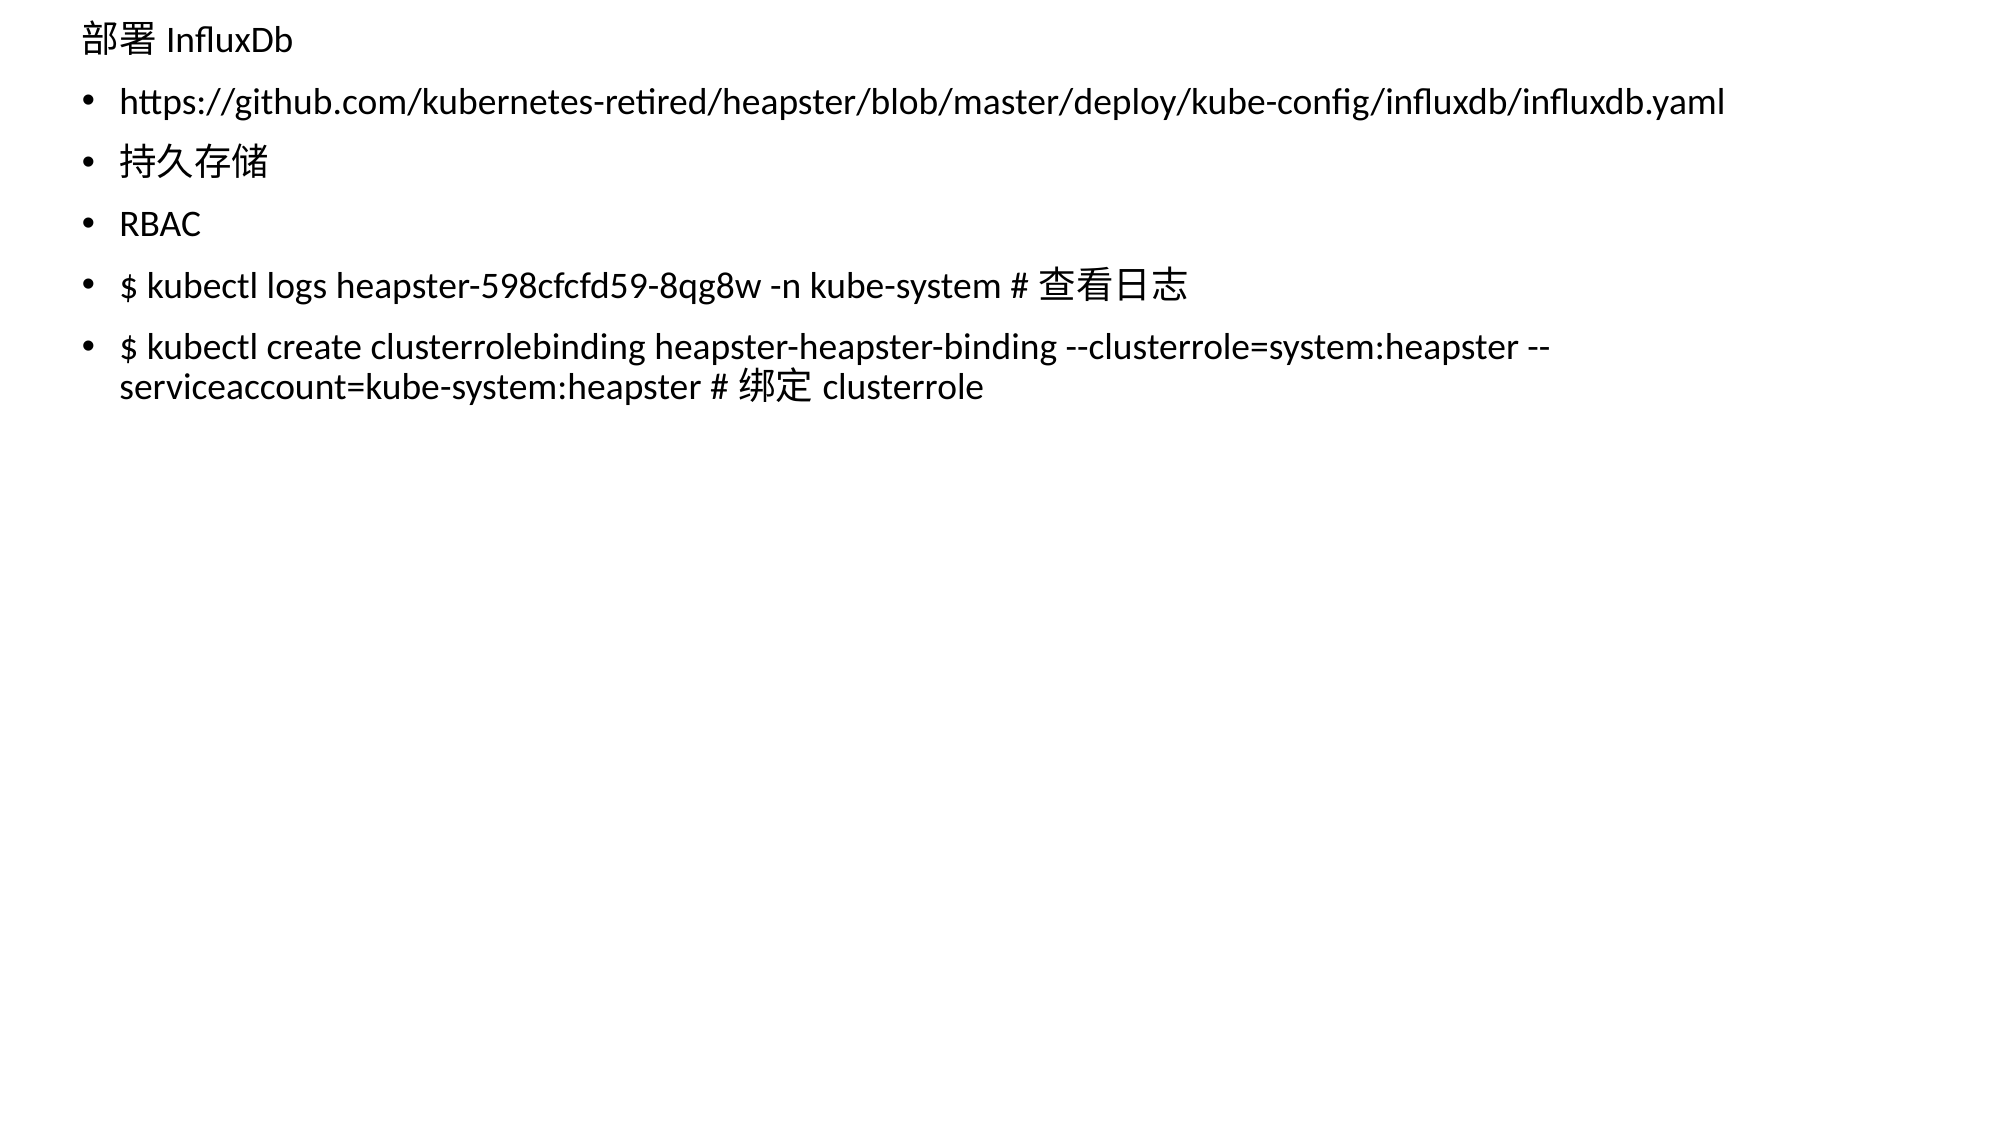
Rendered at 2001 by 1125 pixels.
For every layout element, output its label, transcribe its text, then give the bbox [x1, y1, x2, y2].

list 部署InfluxDb https://github.com/kubernetes-retired/heapster/blob/master/deploy/kube-config/influxdb/influxdb.yaml 持久存储 RBAC $ kubectl logs heapster-598cfcfd59-8qg8w -n kube-system #查看日志 $ kubectl create clusterrolebinding heapster-heapster-binding --clusterrole=system:heapster --serviceaccount=kube-system:heapster #绑定clusterrole [66, 13, 1863, 1004]
